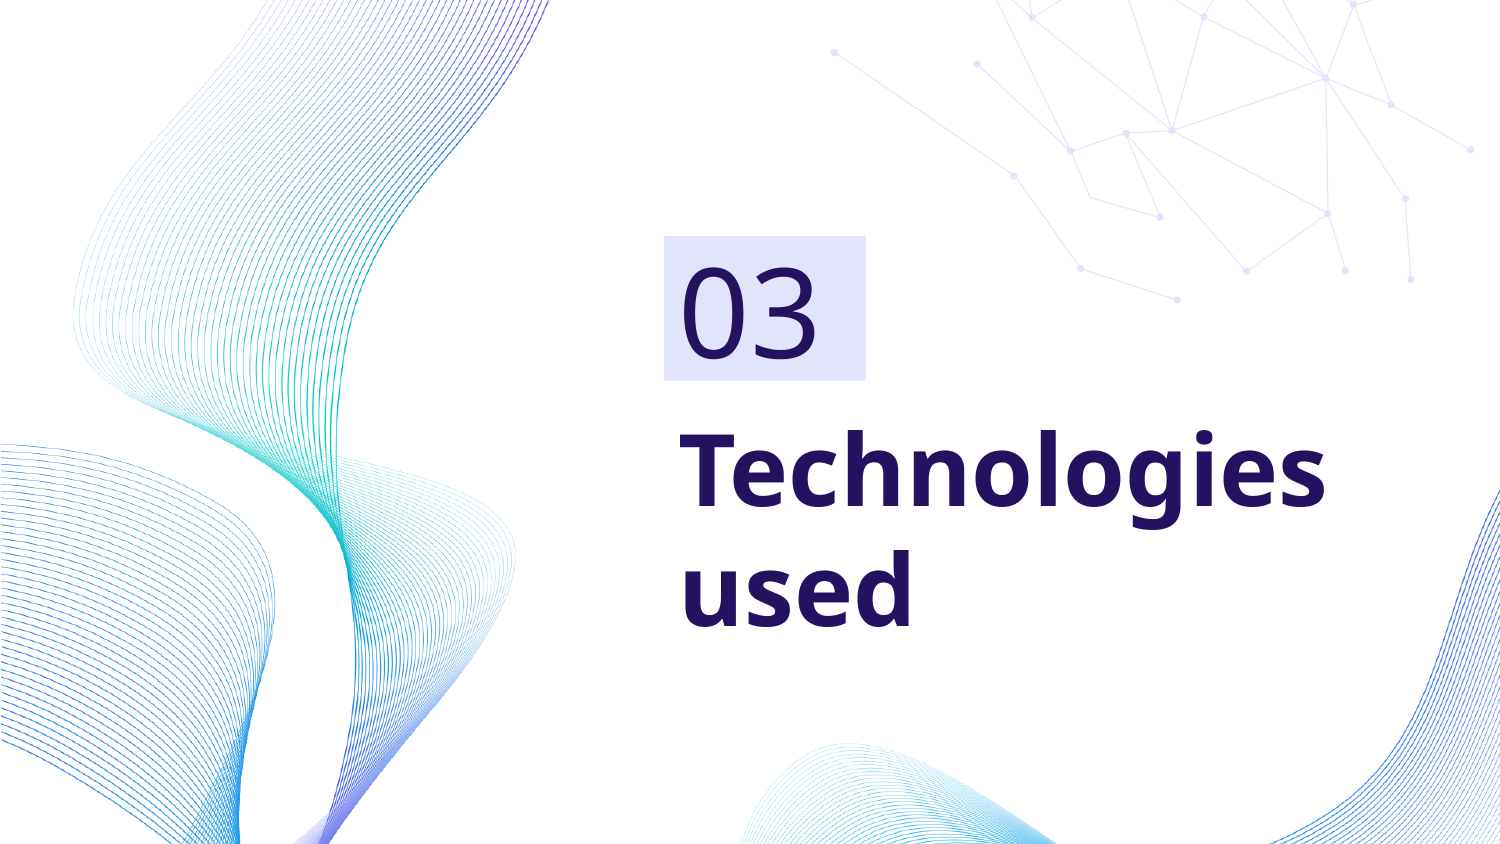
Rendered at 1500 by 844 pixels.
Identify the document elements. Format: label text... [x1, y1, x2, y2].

title Technologies used [663, 391, 1383, 659]
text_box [846, 0, 1500, 307]
picture [724, 473, 1500, 844]
title 03 [663, 236, 866, 381]
picture [0, 0, 559, 844]
